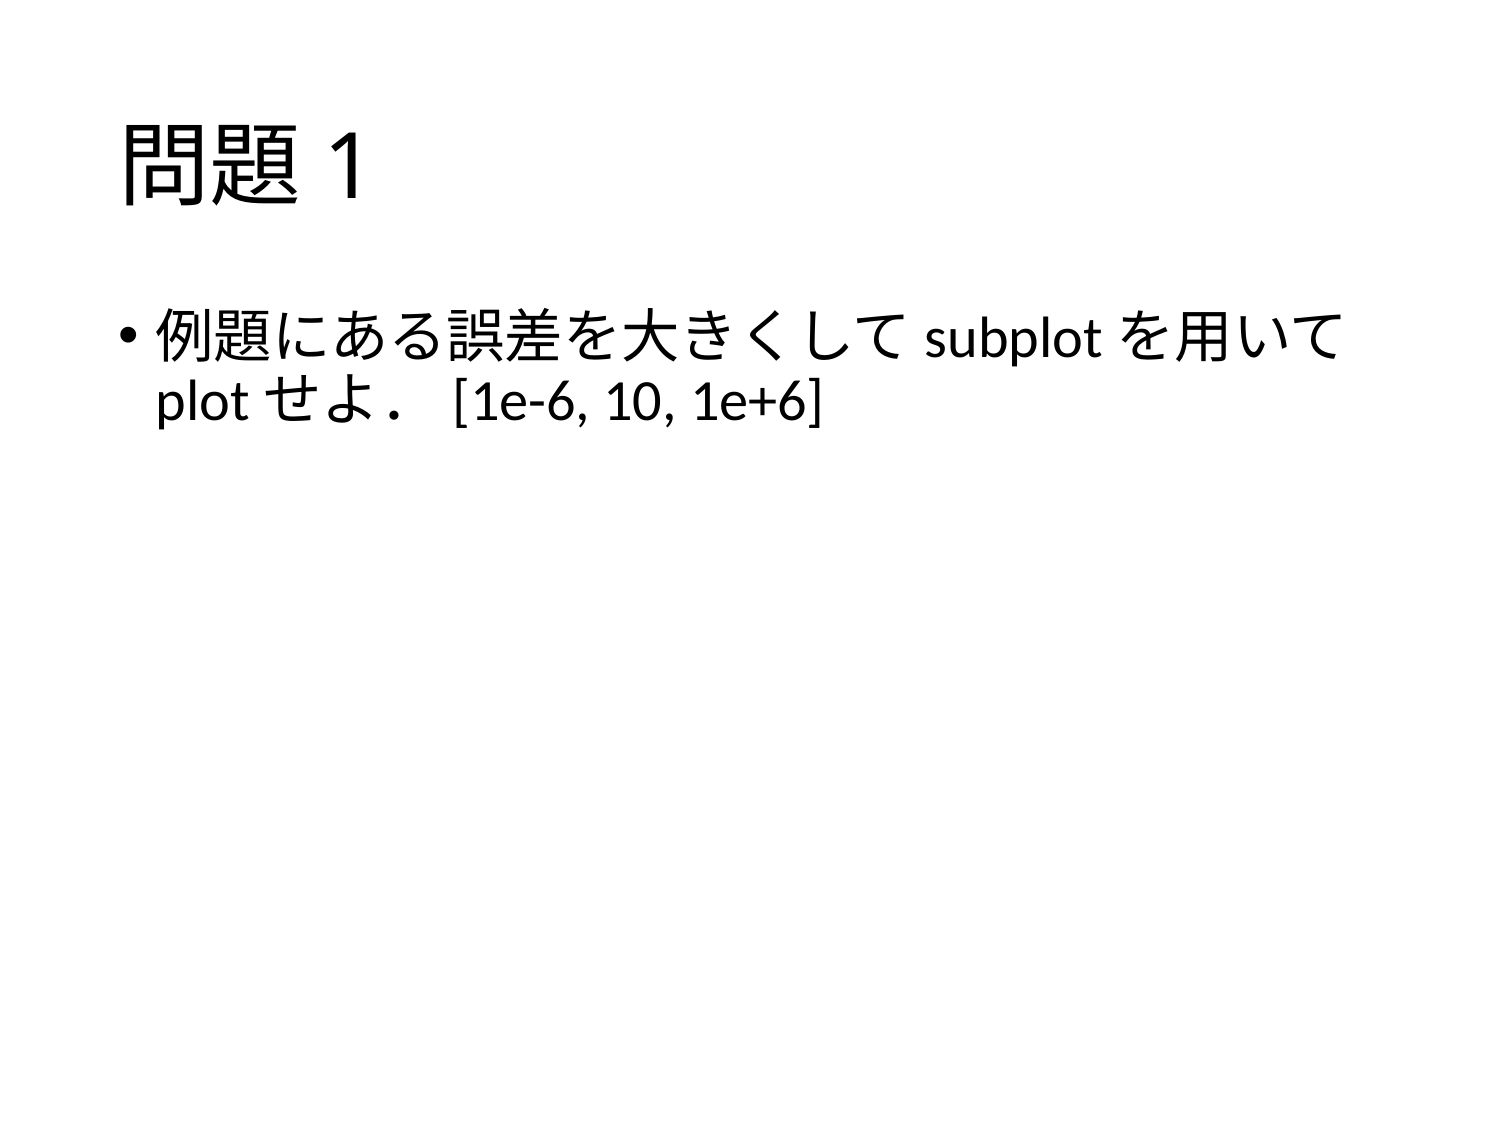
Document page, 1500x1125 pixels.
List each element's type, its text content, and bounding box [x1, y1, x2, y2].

list 例題にある誤差を大きくしてsubplotを用いてplotせよ．[1e-6, 10, 1e+6] [103, 299, 1397, 1014]
title 問題1 [103, 59, 1397, 278]
